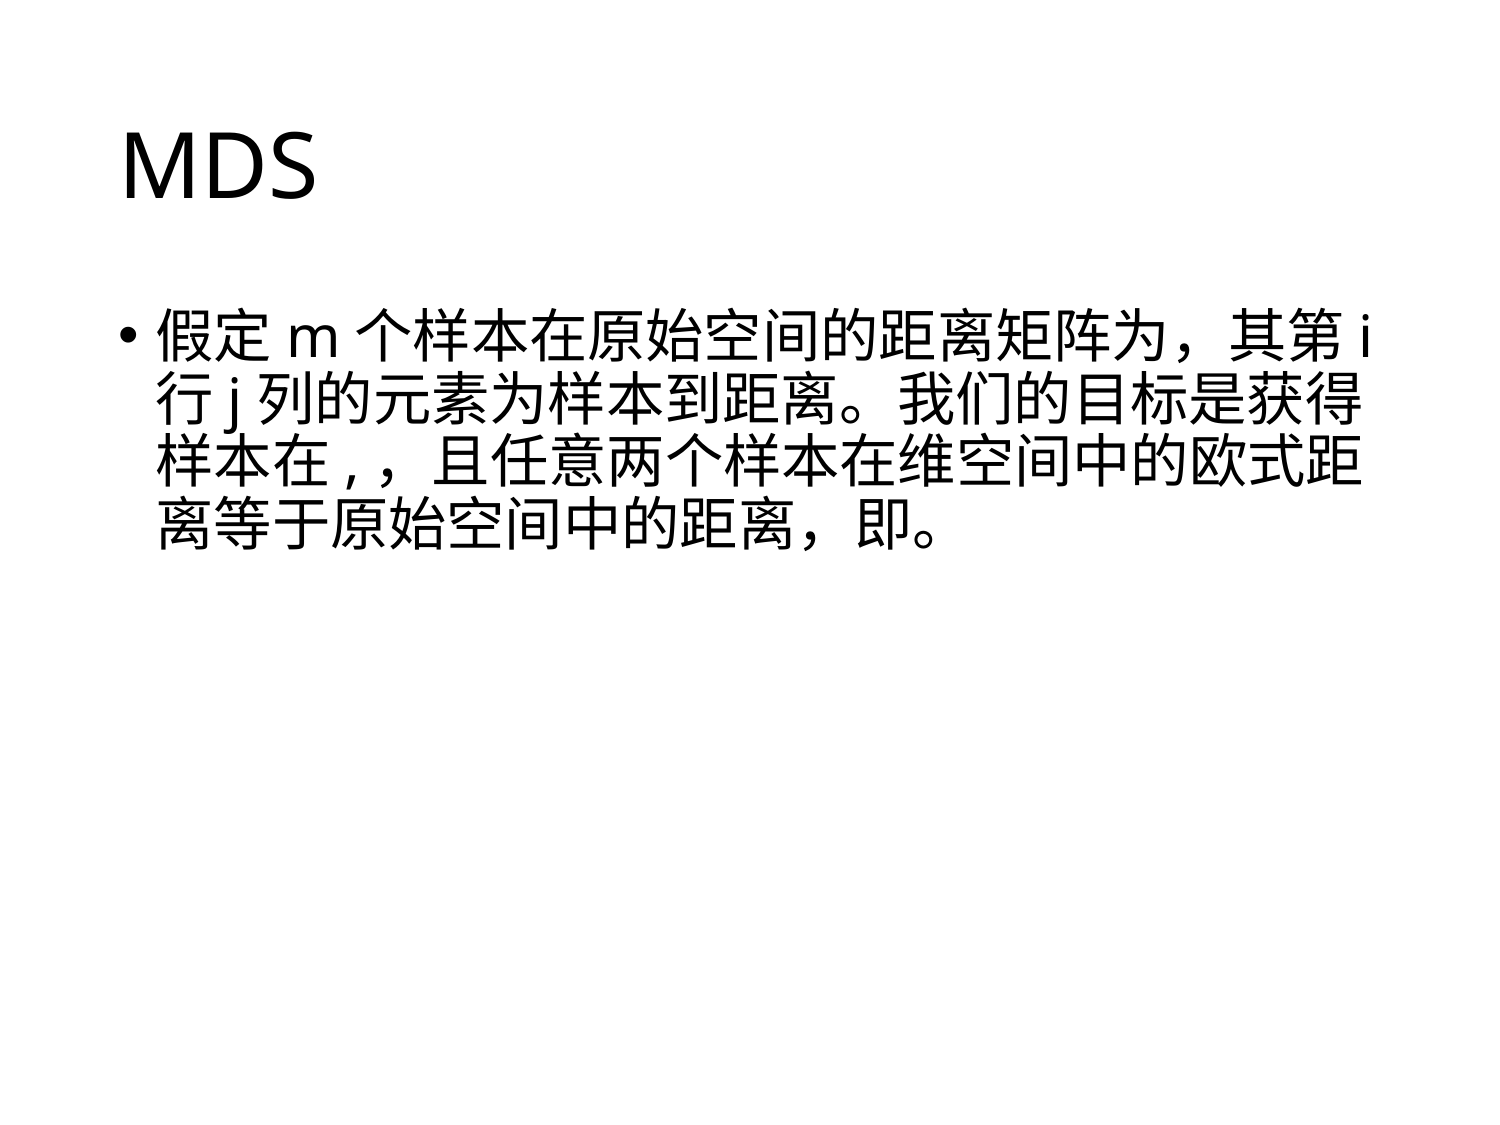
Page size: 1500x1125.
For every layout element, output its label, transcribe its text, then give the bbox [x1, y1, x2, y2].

title MDS [103, 59, 1397, 278]
